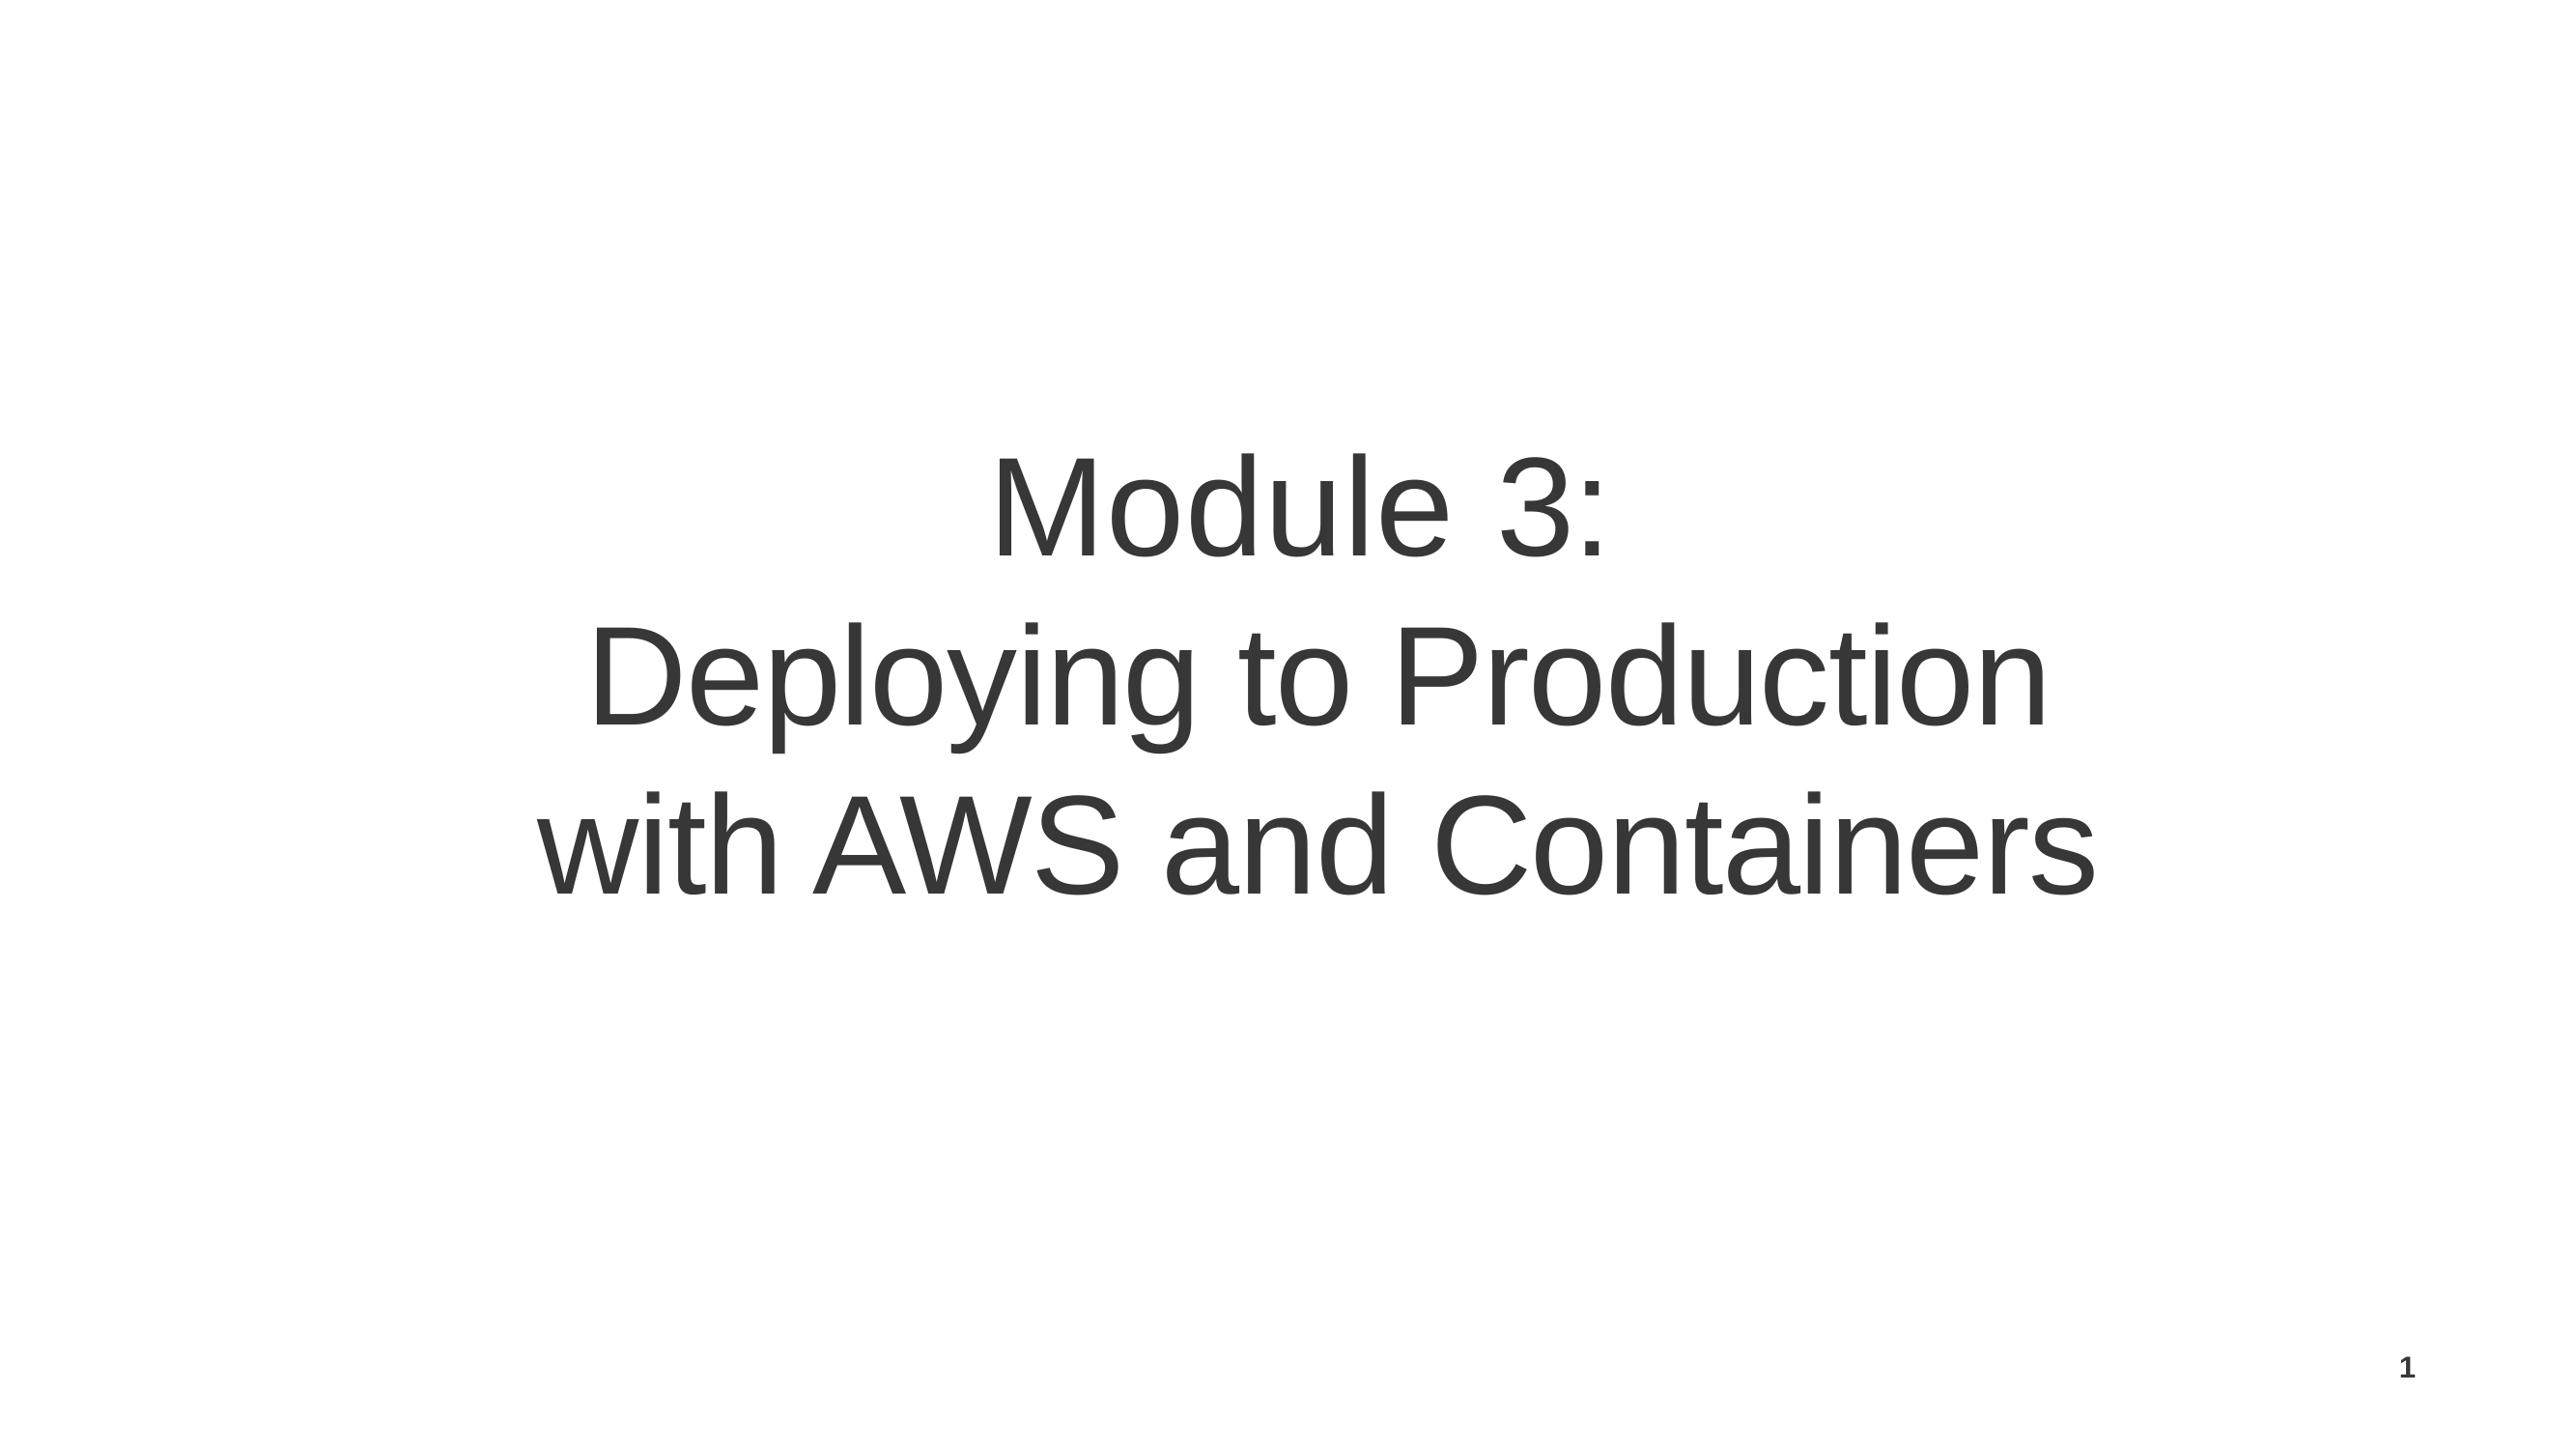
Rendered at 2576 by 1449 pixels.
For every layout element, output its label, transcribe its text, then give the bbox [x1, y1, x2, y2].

text_box 1 [2394, 1348, 2421, 1384]
title Module 3: Deploying to Production with AWS and Containers [478, 412, 2157, 923]
